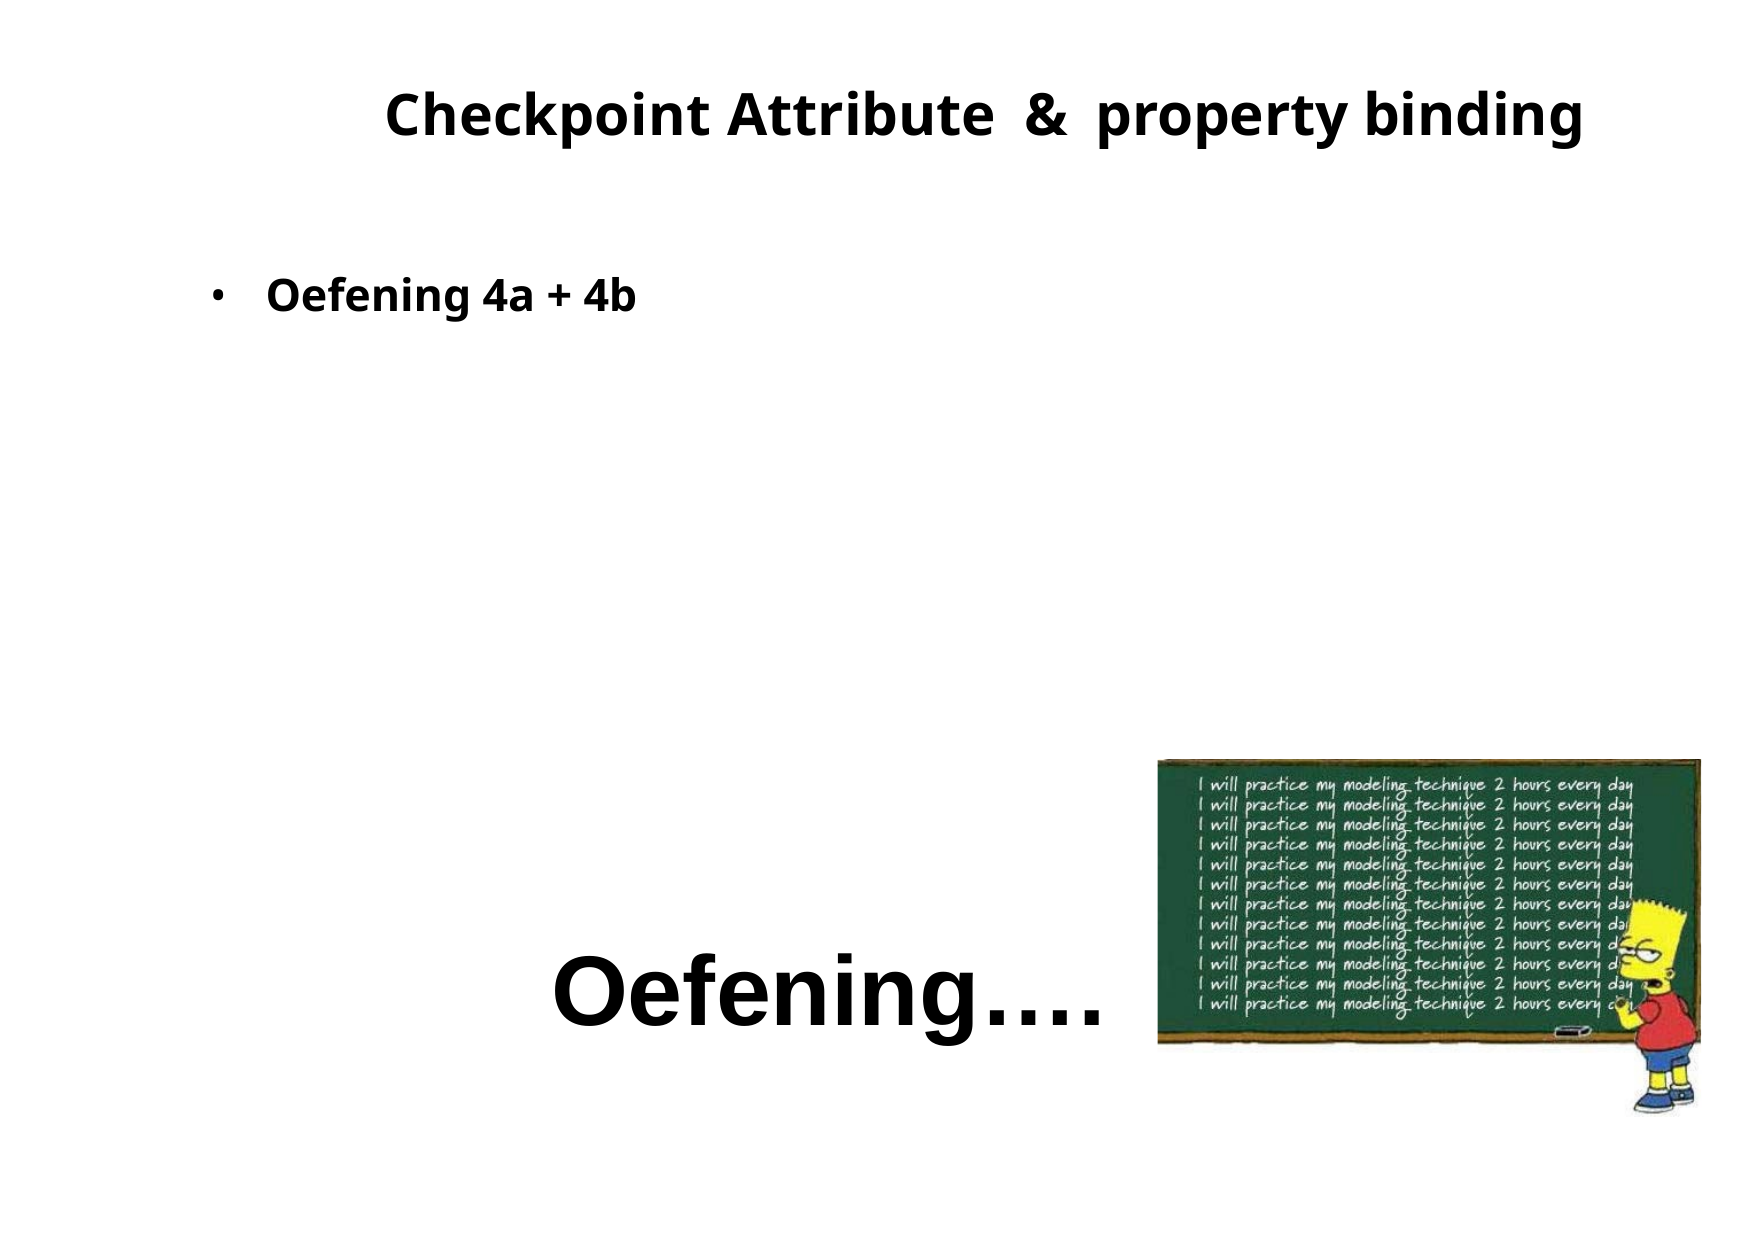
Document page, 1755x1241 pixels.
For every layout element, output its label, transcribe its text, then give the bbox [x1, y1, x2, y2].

title Checkpoint Attribute & property binding [227, 77, 1644, 266]
text_box Oefening 4a + 4b [207, 266, 1713, 321]
text_box Oefening…. [549, 926, 1109, 1045]
text_box [1157, 759, 1702, 1117]
